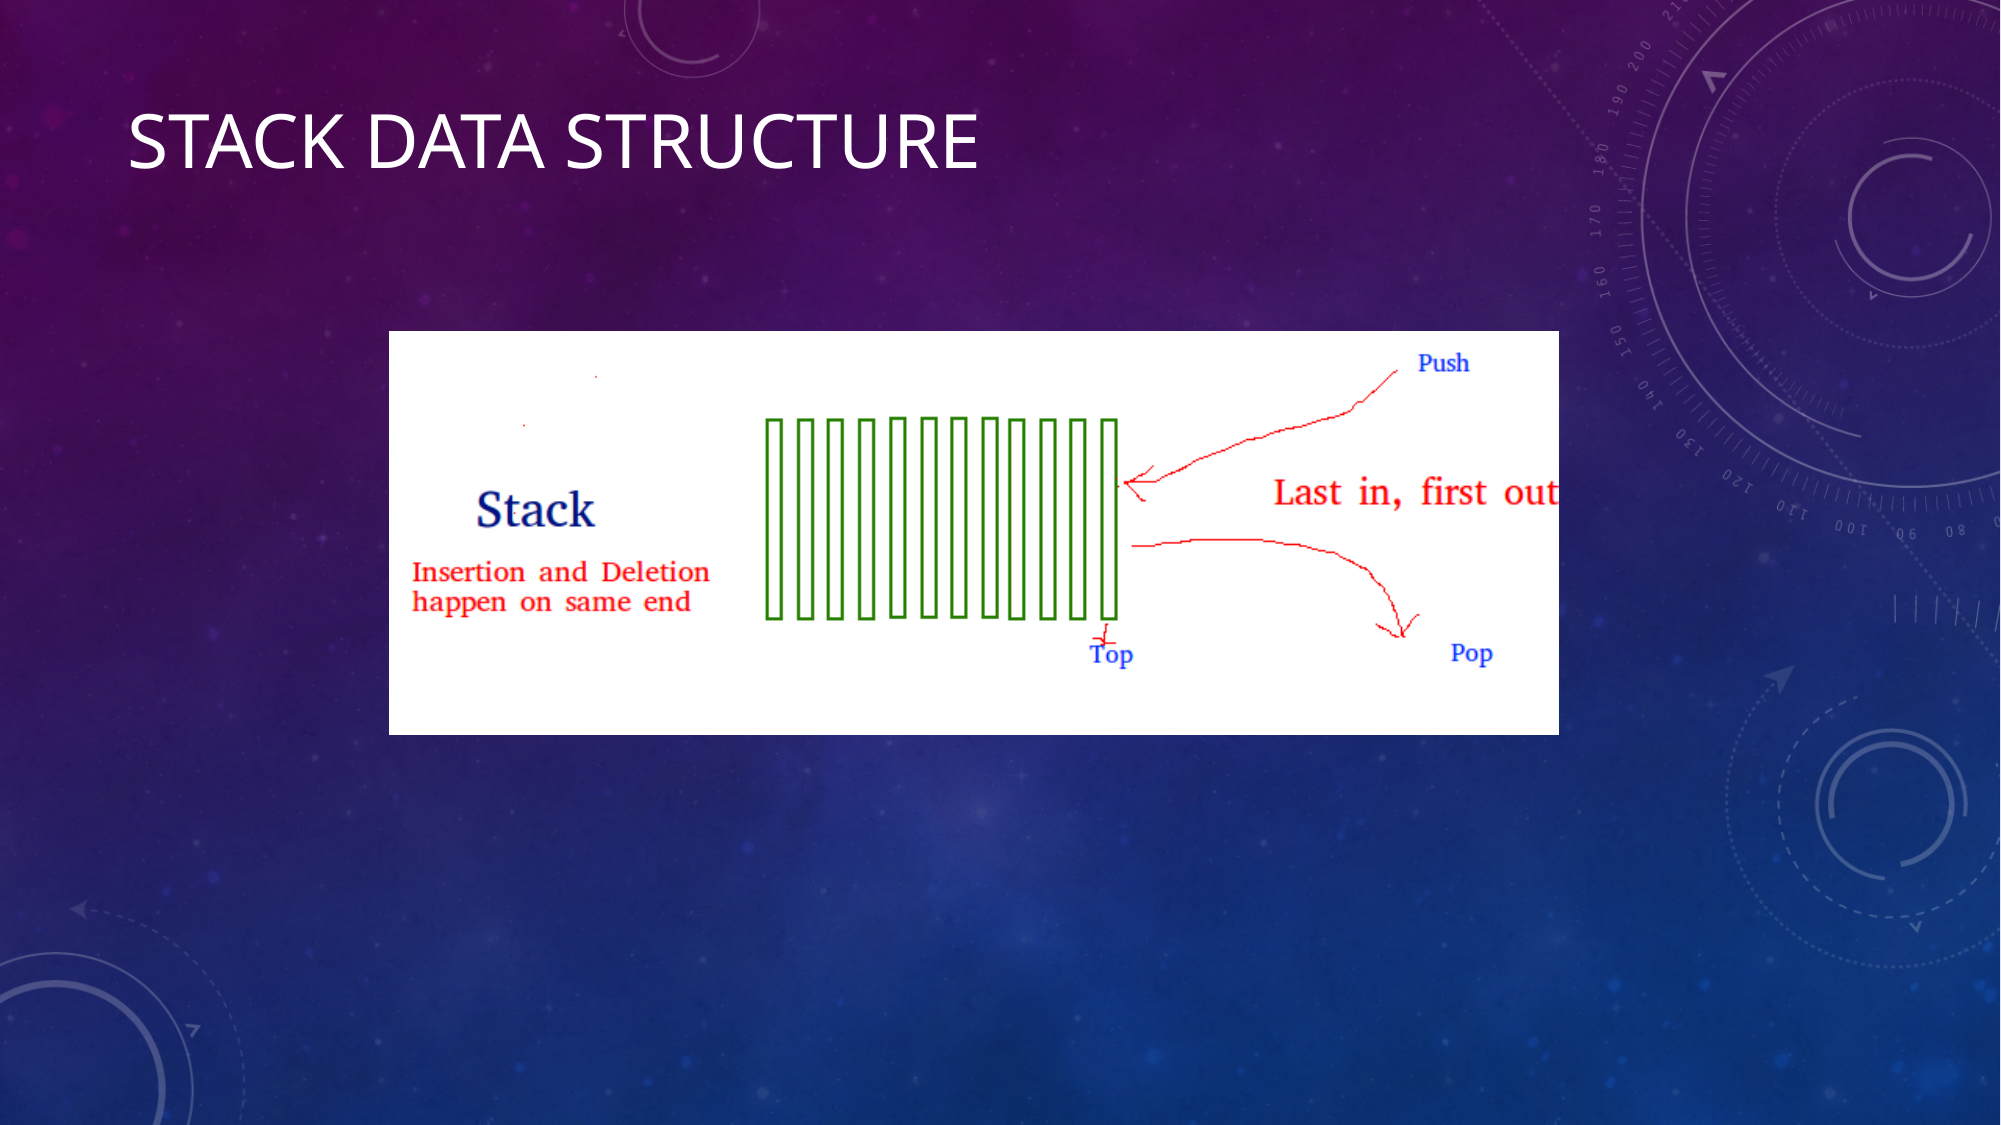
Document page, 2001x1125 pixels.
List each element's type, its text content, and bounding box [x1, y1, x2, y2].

picture [0, 0, 2001, 1125]
title Stack Data Structure [112, 78, 1775, 198]
